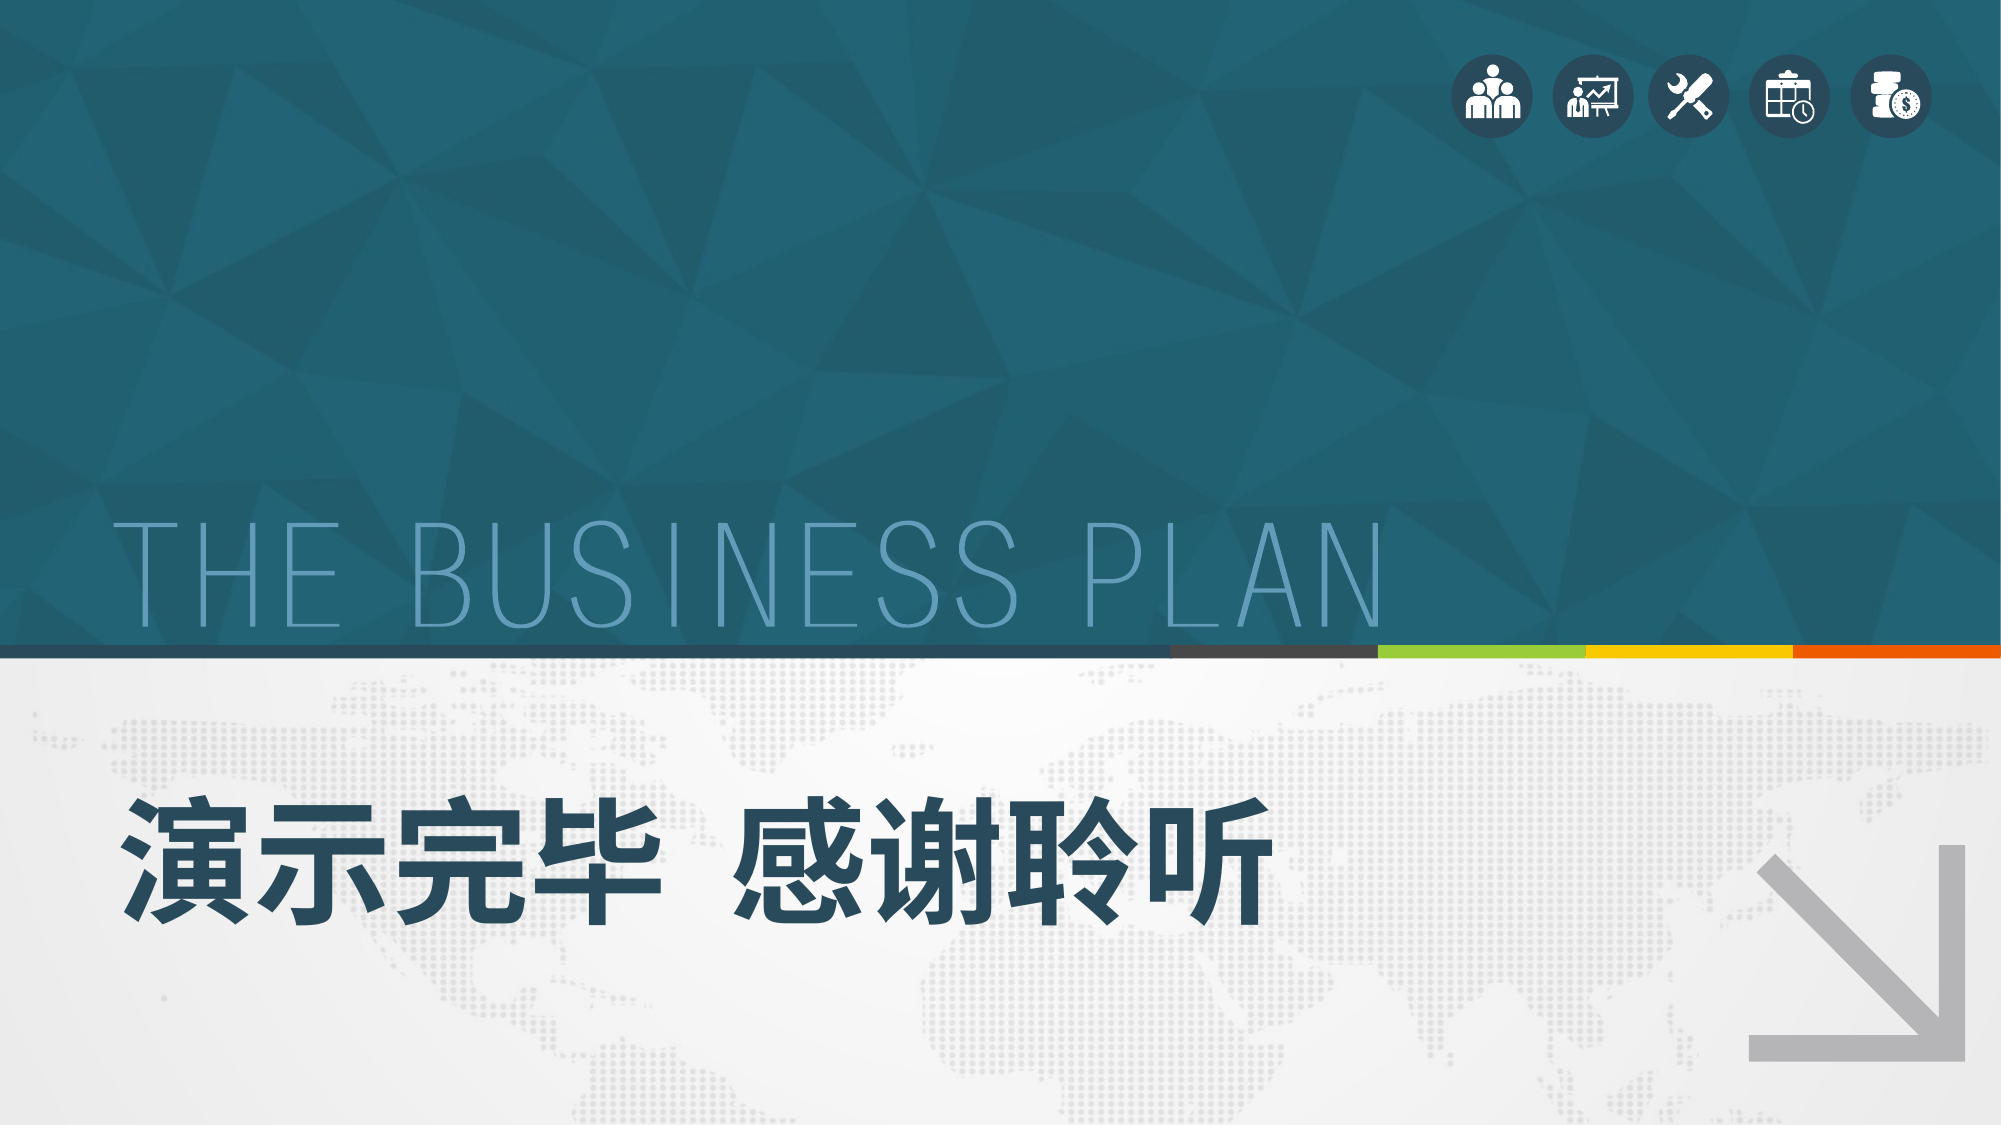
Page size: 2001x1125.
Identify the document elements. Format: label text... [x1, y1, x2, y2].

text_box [1748, 54, 1831, 139]
text_box [1748, 845, 1966, 1062]
text_box 演示完毕 感谢聆听 [102, 770, 1610, 948]
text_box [1552, 54, 1635, 139]
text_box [1850, 54, 1932, 139]
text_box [1647, 54, 1730, 139]
picture [0, 659, 2001, 1125]
picture [0, 0, 2001, 656]
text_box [1451, 54, 1533, 139]
